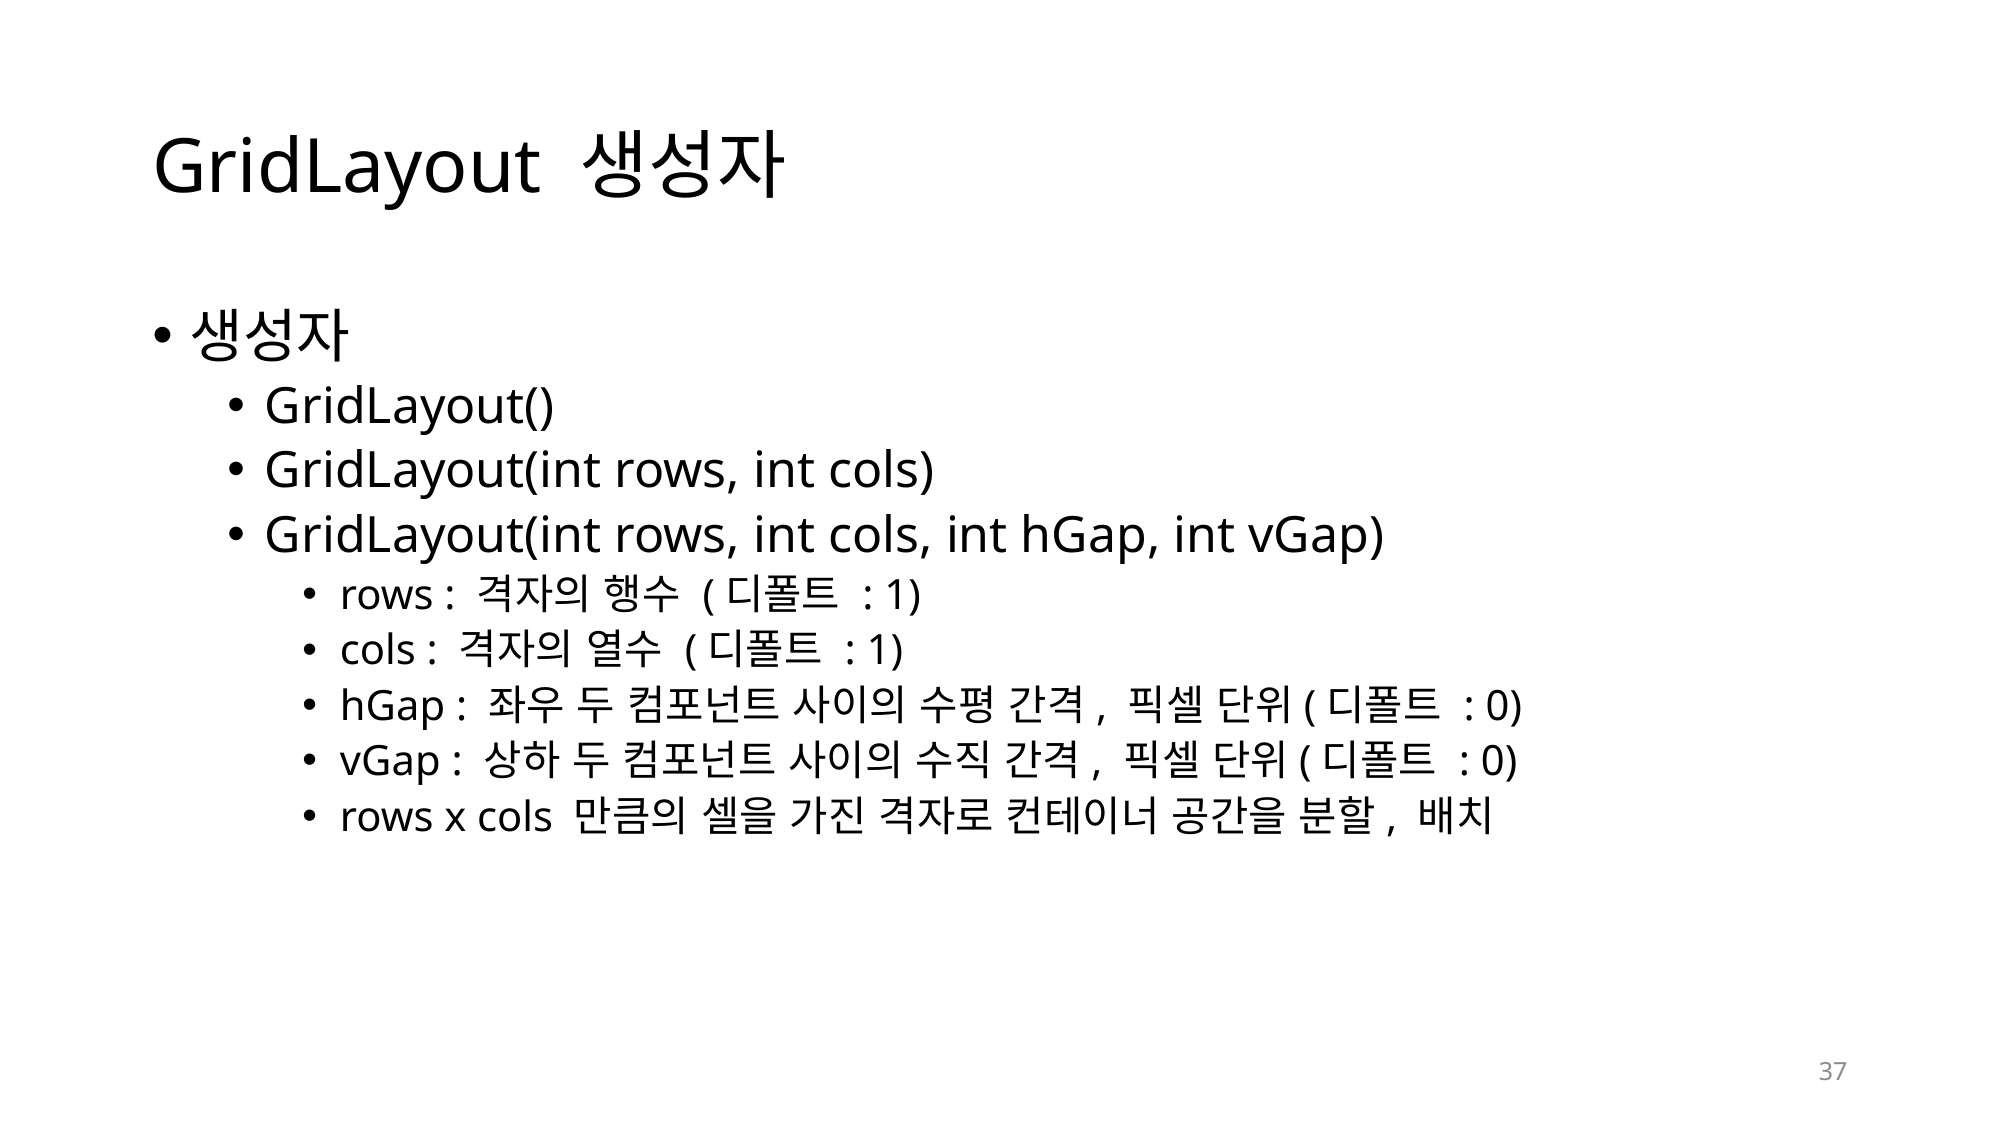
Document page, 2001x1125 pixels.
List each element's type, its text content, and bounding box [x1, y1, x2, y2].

slide_number 37 [1412, 1042, 1863, 1103]
list 생성자 GridLayout() GridLayout(int rows, int cols) GridLayout(int rows, int cols, int hGap, int vGap) rows : 격자의 행수 (디폴트 : 1) cols : 격자의 열수 (디폴트 : 1) hGap : 좌우 두 컴포넌트 사이의 수평 간격, 픽셀 단위(디폴트 : 0) vGap : 상하 두 컴포넌트 사이의 수직 간격, 픽셀 단위(디폴트 : 0) rows x cols 만큼의 셀을 가진 격자로 컨테이너 공간을 분할, 배치 [137, 299, 1863, 1014]
title GridLayout 생성자 [137, 59, 1863, 278]
